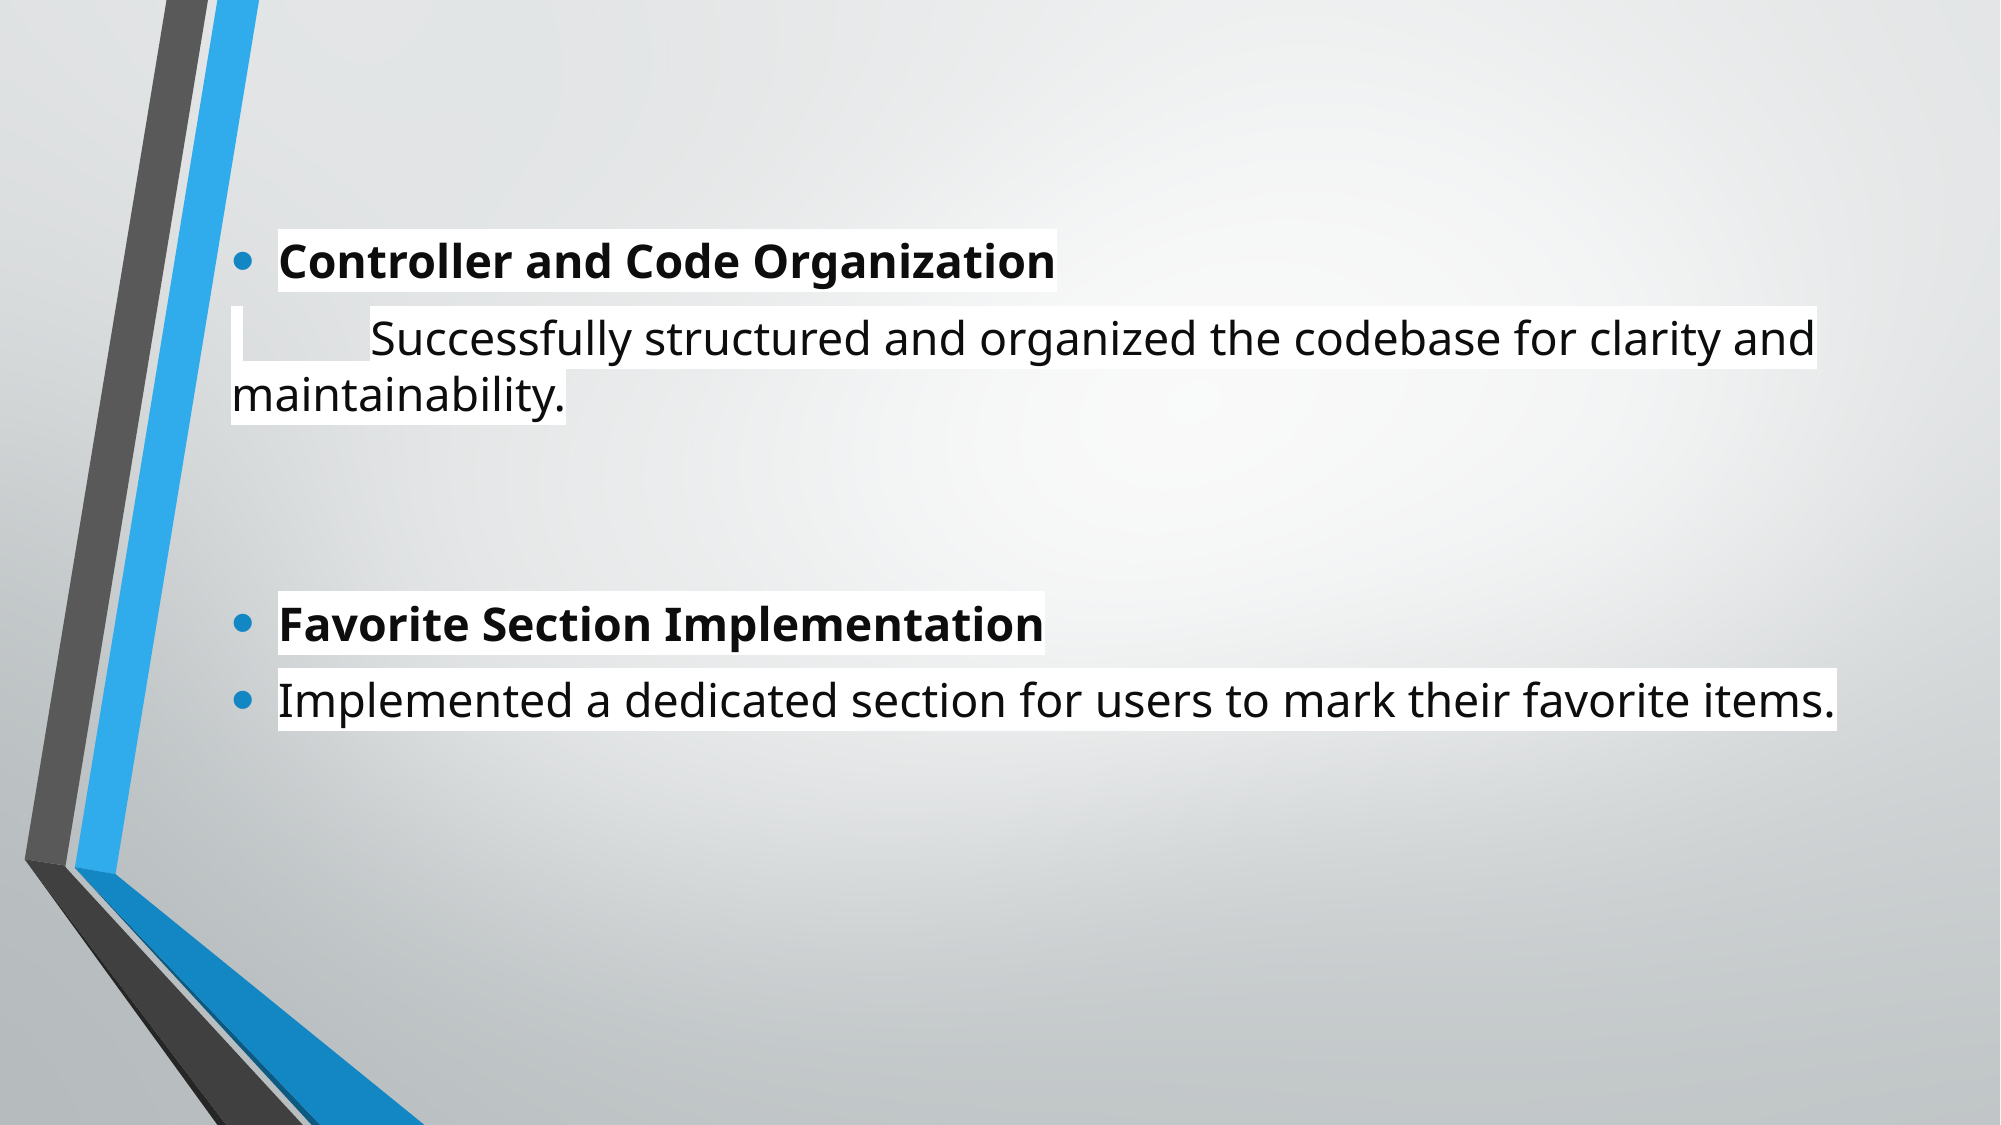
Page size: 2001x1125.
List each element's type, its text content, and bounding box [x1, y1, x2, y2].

list Controller and Code Organization Successfully structured and organized the codebase for clarity and maintainability. Favorite Section Implementation Implemented a dedicated section for users to mark their favorite items. [215, 224, 1860, 956]
